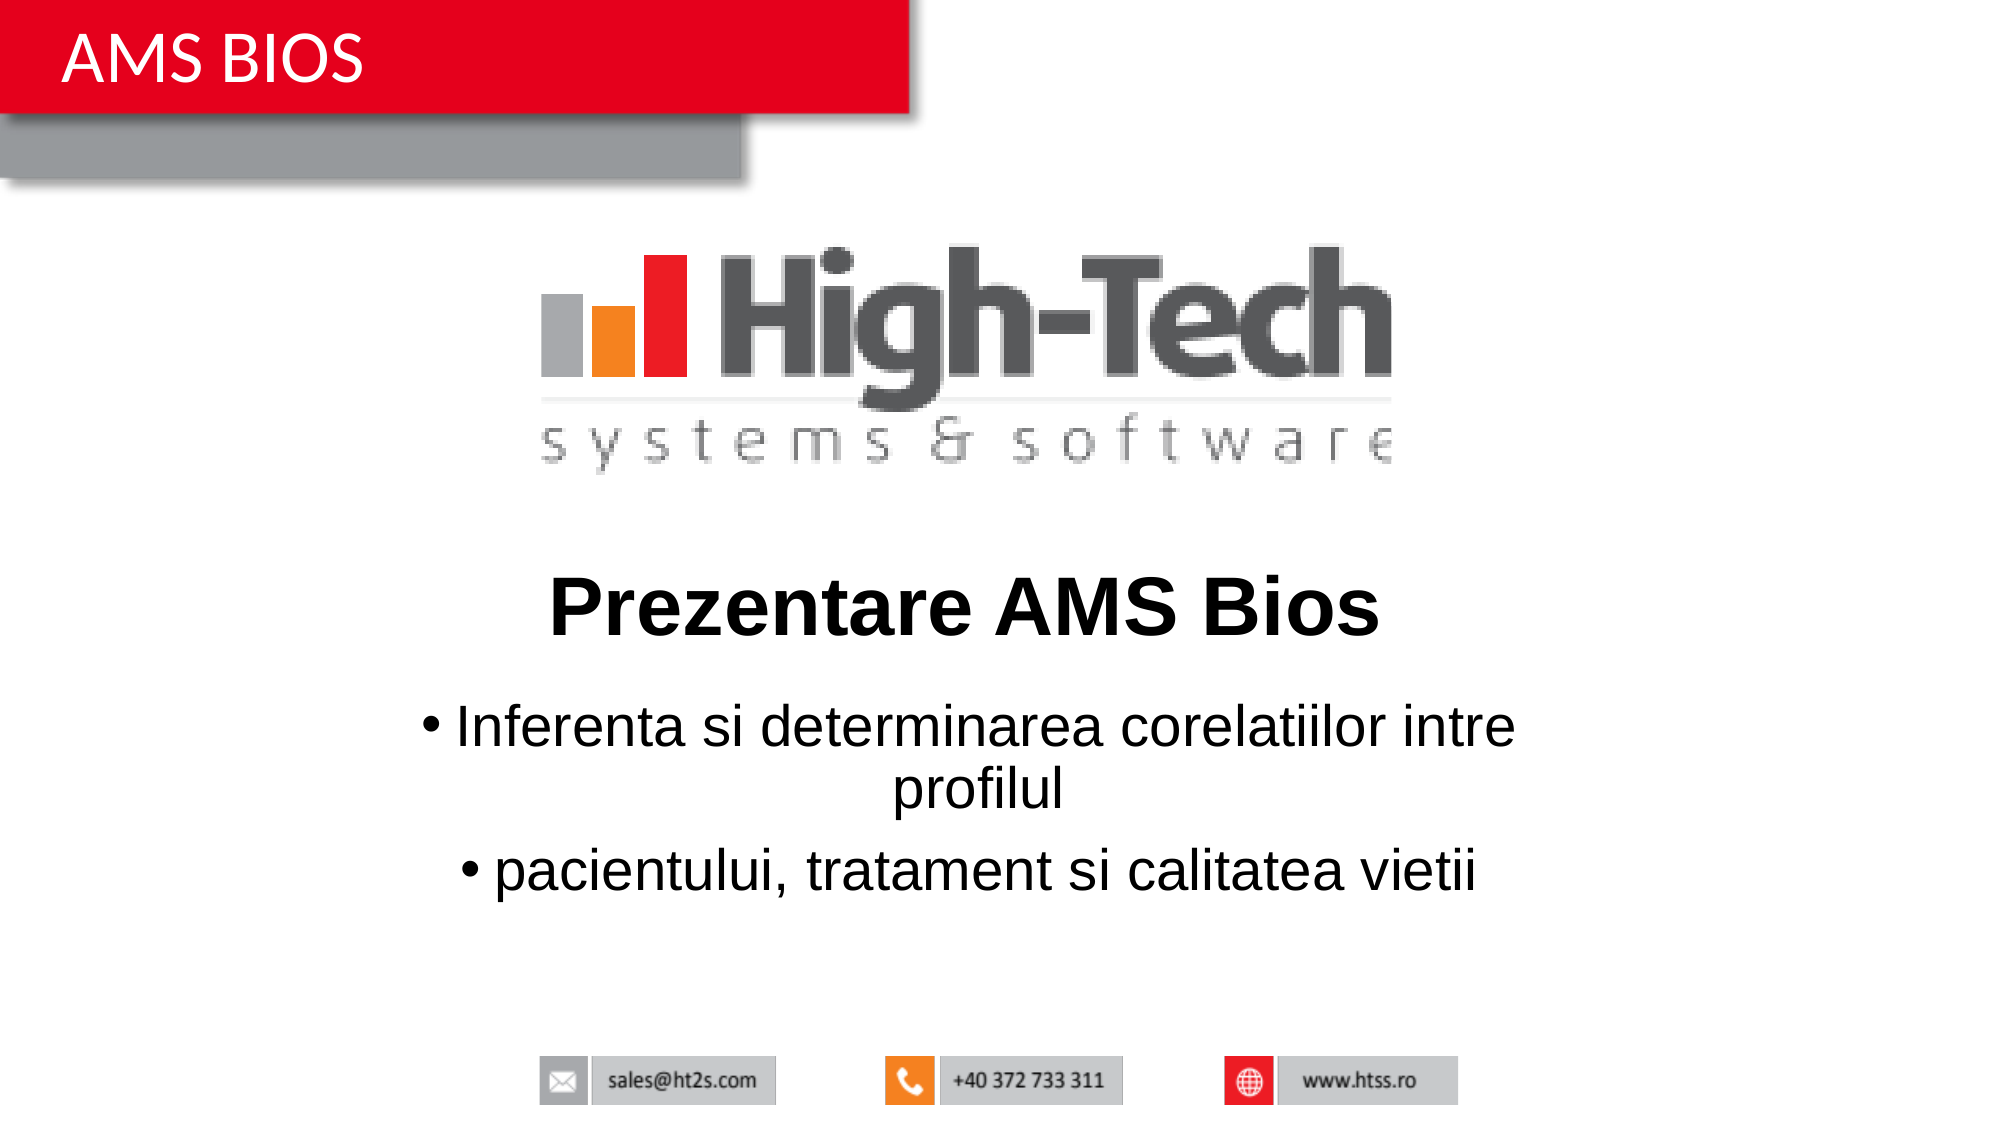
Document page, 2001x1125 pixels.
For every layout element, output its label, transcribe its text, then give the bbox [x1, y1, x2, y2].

title Prezentare AMS Bios [548, 550, 1392, 667]
picture [0, 0, 1392, 524]
text_box AMS BIOS [47, 0, 360, 116]
list Inferenta si determinarea corelatiilor intre profilul pacientului, tratament si calitatea vietii [340, 695, 1600, 854]
